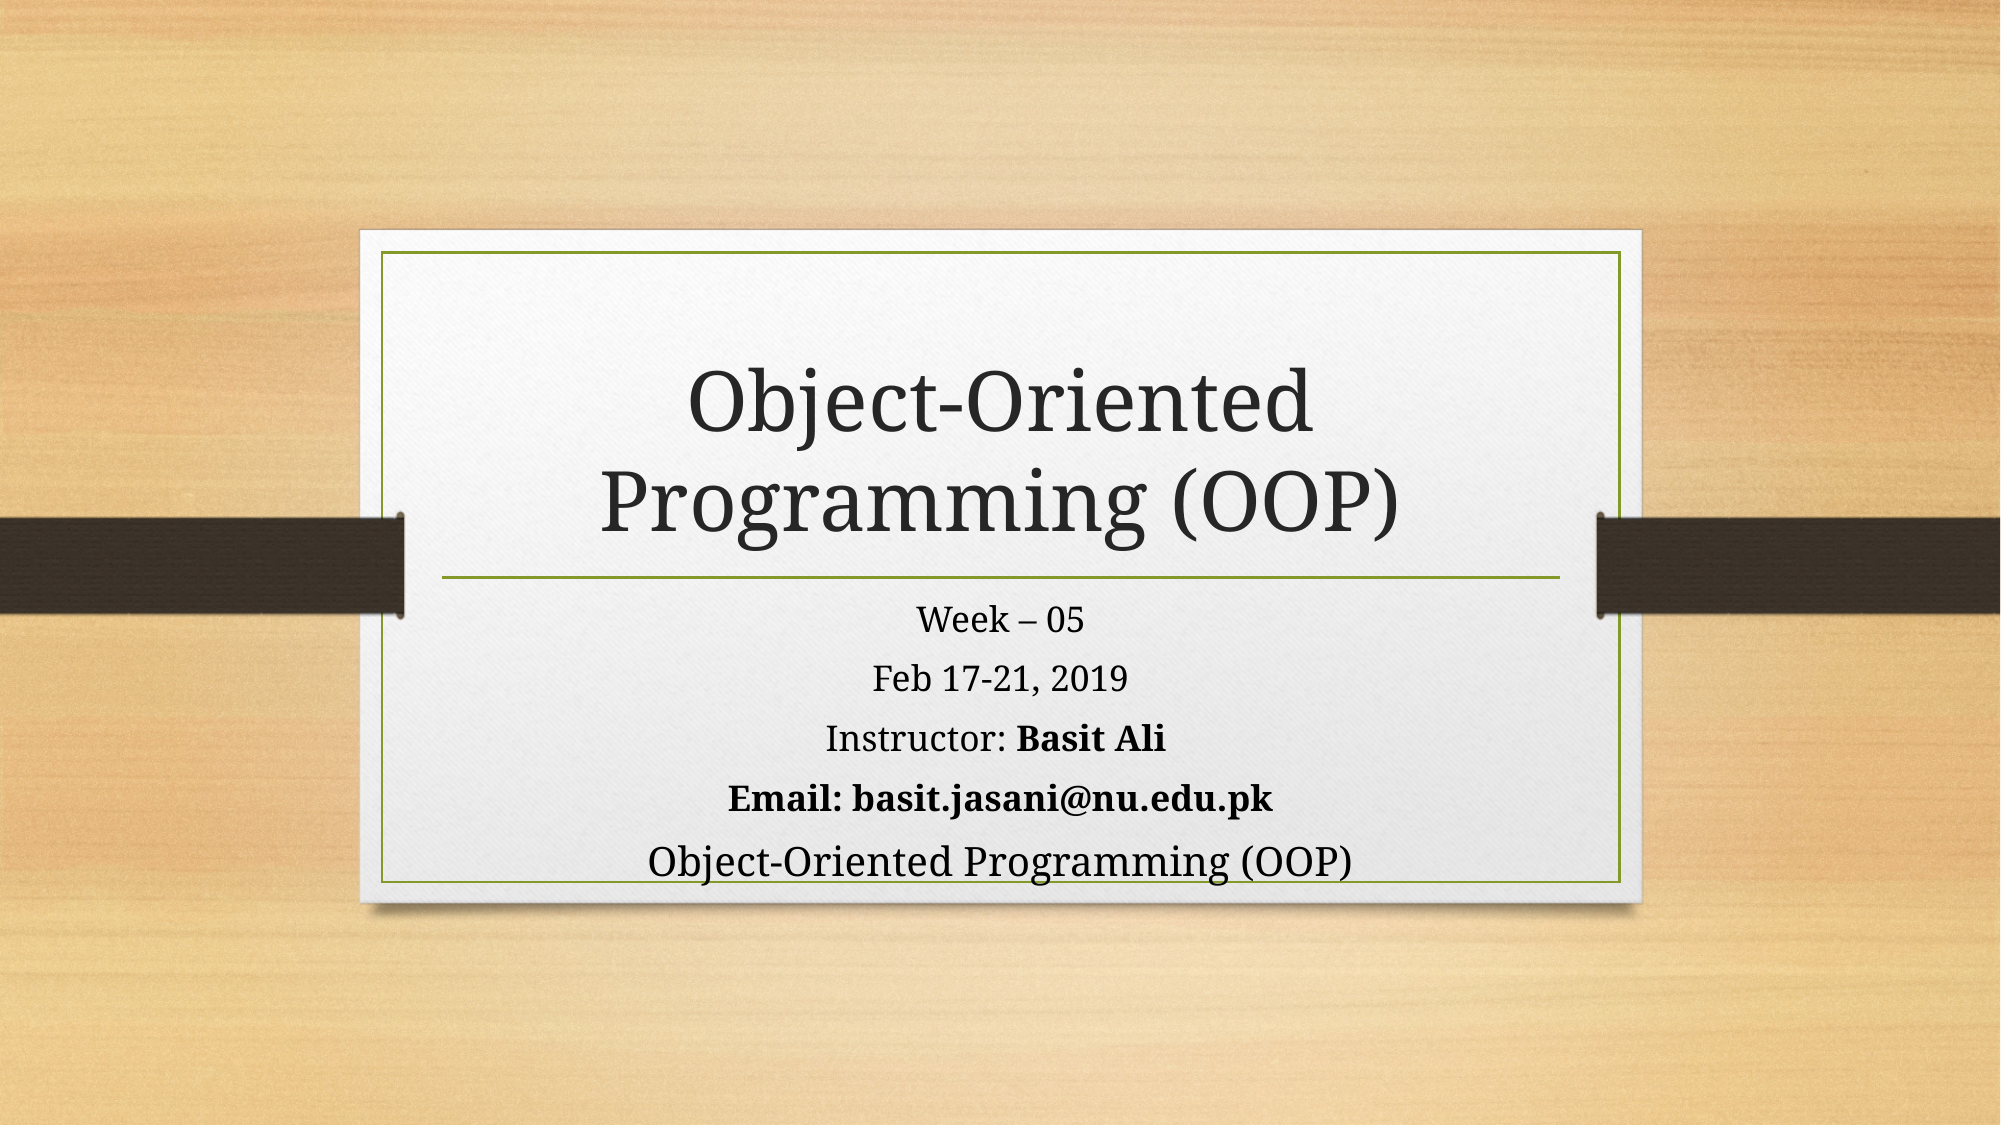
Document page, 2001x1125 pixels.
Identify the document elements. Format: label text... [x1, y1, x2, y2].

title Object-Oriented Programming (OOP) [441, 306, 1560, 556]
picture [0, 0, 2001, 1125]
subtitle Week – 05 Feb 17-21, 2019 Instructor: Basit Ali Email: basit.jasani@nu.edu.pk Object-Oriented Programming (OOP) [441, 589, 1560, 945]
